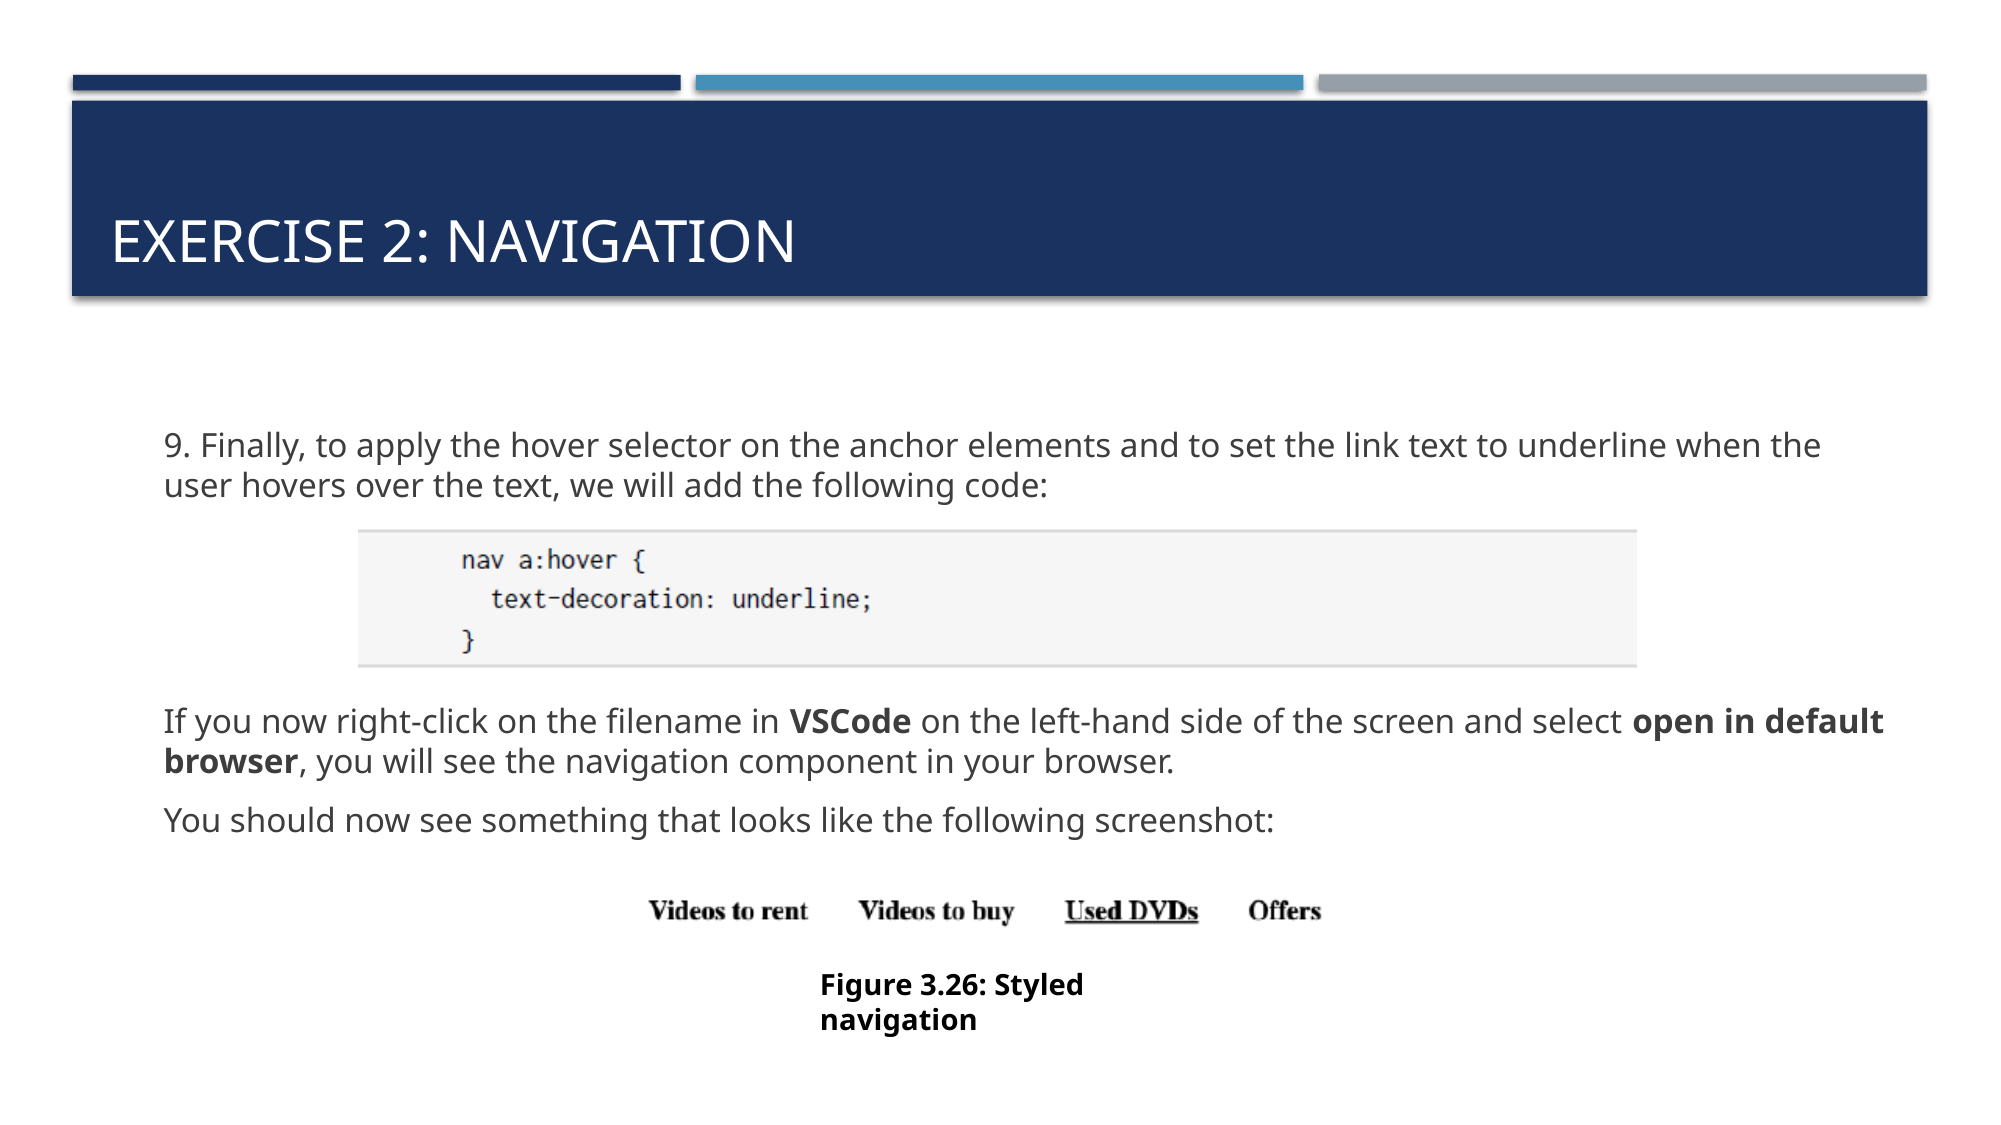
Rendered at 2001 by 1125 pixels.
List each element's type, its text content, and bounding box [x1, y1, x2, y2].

picture [357, 525, 1642, 672]
picture [602, 877, 1363, 957]
title Exercise 2: Navigation [95, 115, 1905, 282]
text_box Figure 3.26: Styled navigation [805, 967, 1195, 1044]
list 9. Finally, to apply the hover selector on the anchor elements and to set the link text to underline when the user hovers over the text, we will add the following code: If you now right-click on the filename in VSCode on the left-hand side of the screen and select open in default browser, you will see the navigation component in your browser. You should now see something that looks like the following screenshot: [95, 357, 1905, 1088]
